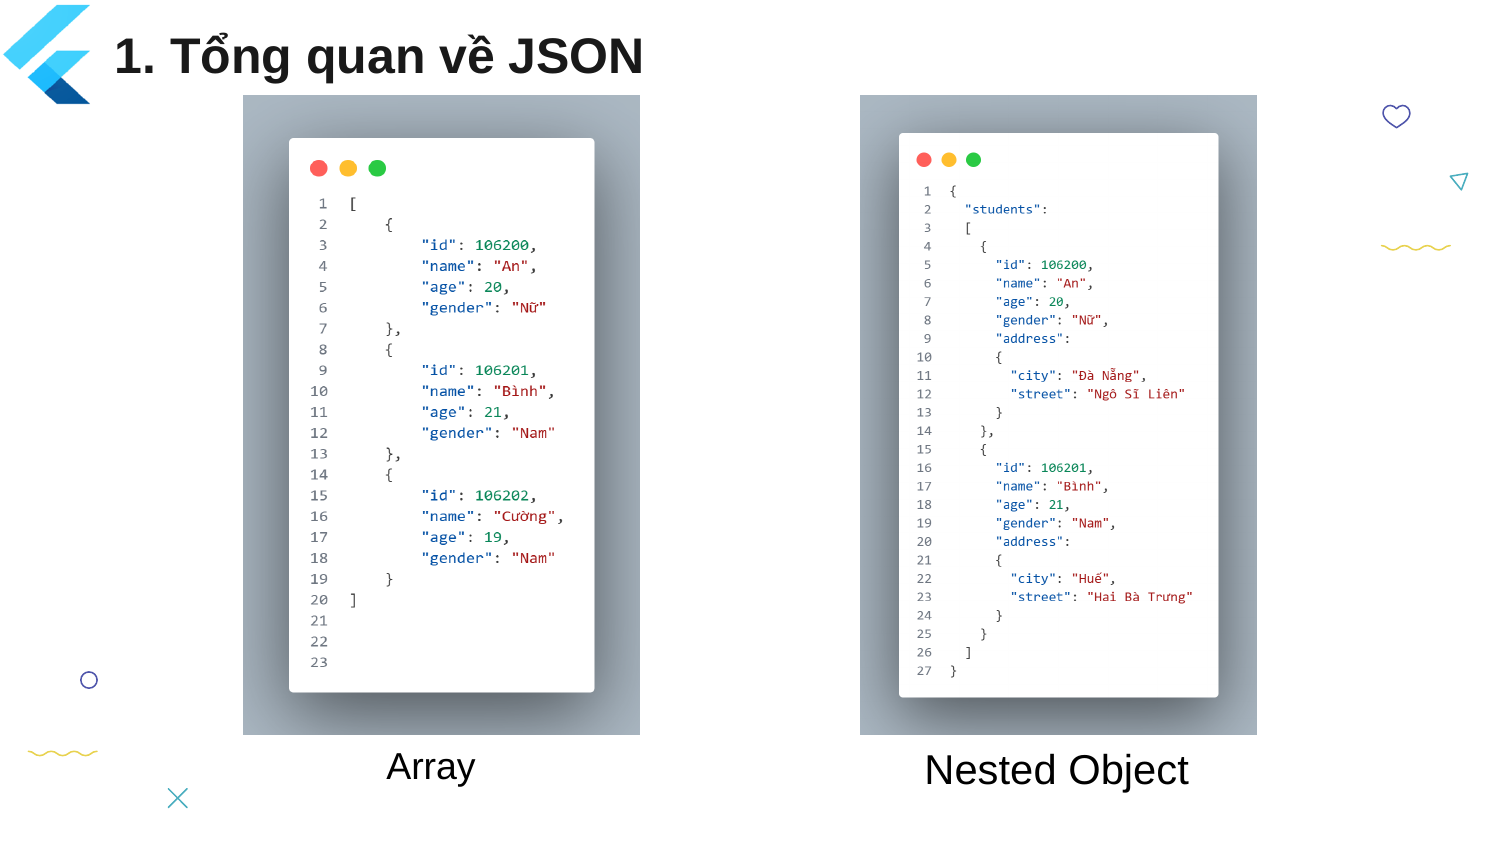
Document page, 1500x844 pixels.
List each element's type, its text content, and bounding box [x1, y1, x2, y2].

text_box Array [371, 744, 491, 795]
picture [0, 1, 101, 105]
picture [860, 95, 1258, 736]
picture [242, 95, 640, 736]
text_box 1. Tổng quan về JSON [98, 0, 1199, 108]
text_box Nested Object [909, 744, 1205, 800]
